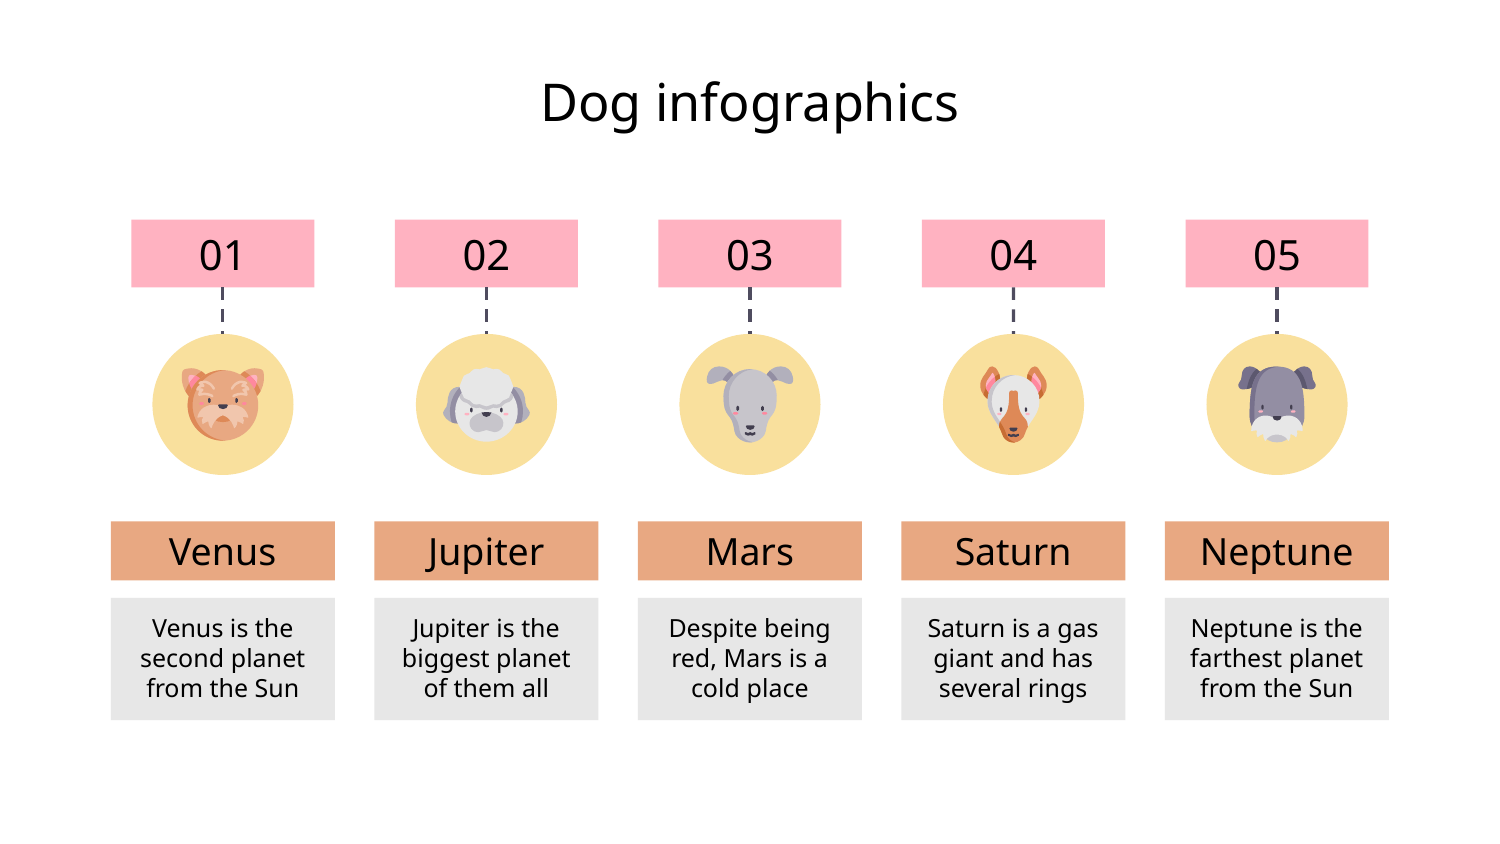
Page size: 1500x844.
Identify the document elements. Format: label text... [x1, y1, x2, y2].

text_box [1237, 366, 1317, 443]
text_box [178, 367, 267, 441]
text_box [901, 219, 1126, 721]
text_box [1164, 219, 1390, 721]
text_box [110, 219, 336, 721]
title Dog infographics [118, 68, 1382, 144]
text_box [705, 366, 794, 443]
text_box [374, 219, 599, 721]
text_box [979, 366, 1047, 443]
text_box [637, 219, 863, 721]
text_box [442, 366, 531, 442]
